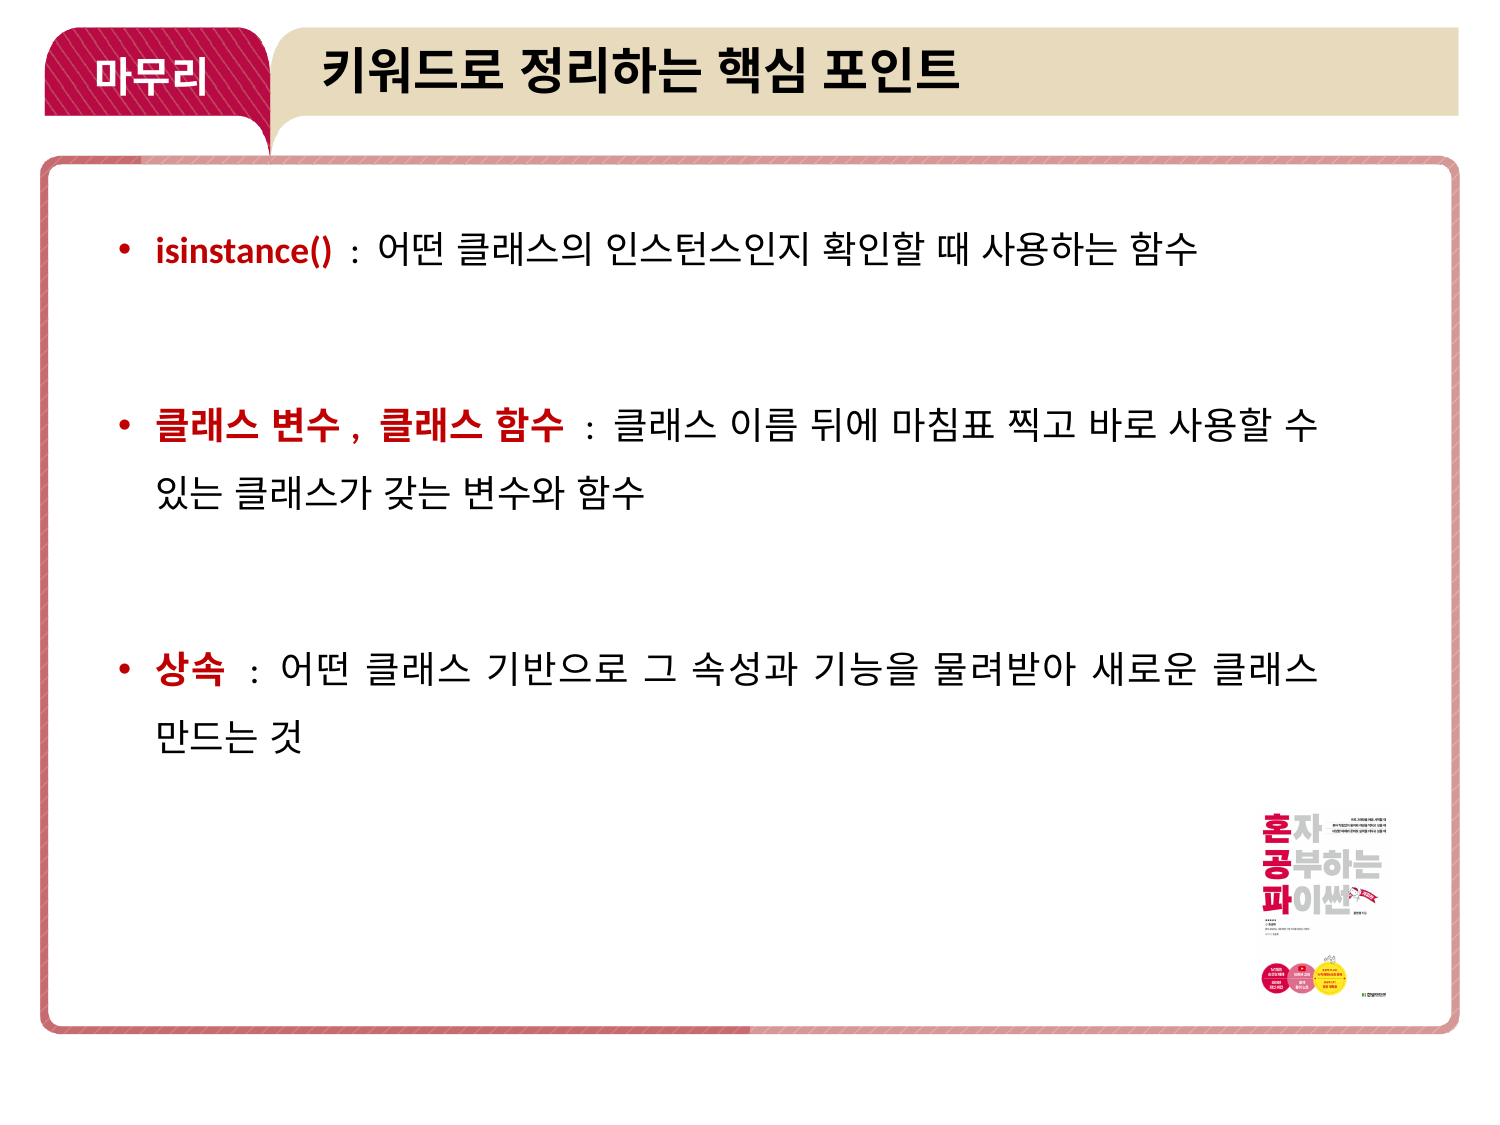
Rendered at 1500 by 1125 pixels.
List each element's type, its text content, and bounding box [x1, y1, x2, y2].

text_box 마무리 [79, 43, 225, 109]
title 키워드로 정리하는 핵심 포인트 [306, 42, 1385, 105]
picture [0, 0, 1500, 1043]
list isinstance() : 어떤 클래스의 인스턴스인지 확인할 때 사용하는 함수 클래스 변수, 클래스 함수 : 클래스 이름 뒤에 마침표 찍고 바로 사용할 수 있는 클래스가 갖는 변수와 함수 상속 : 어떤 클래스 기반으로 그 속성과 기능을 물려받아 새로운 클래스 만드는 것 [103, 195, 1336, 1014]
